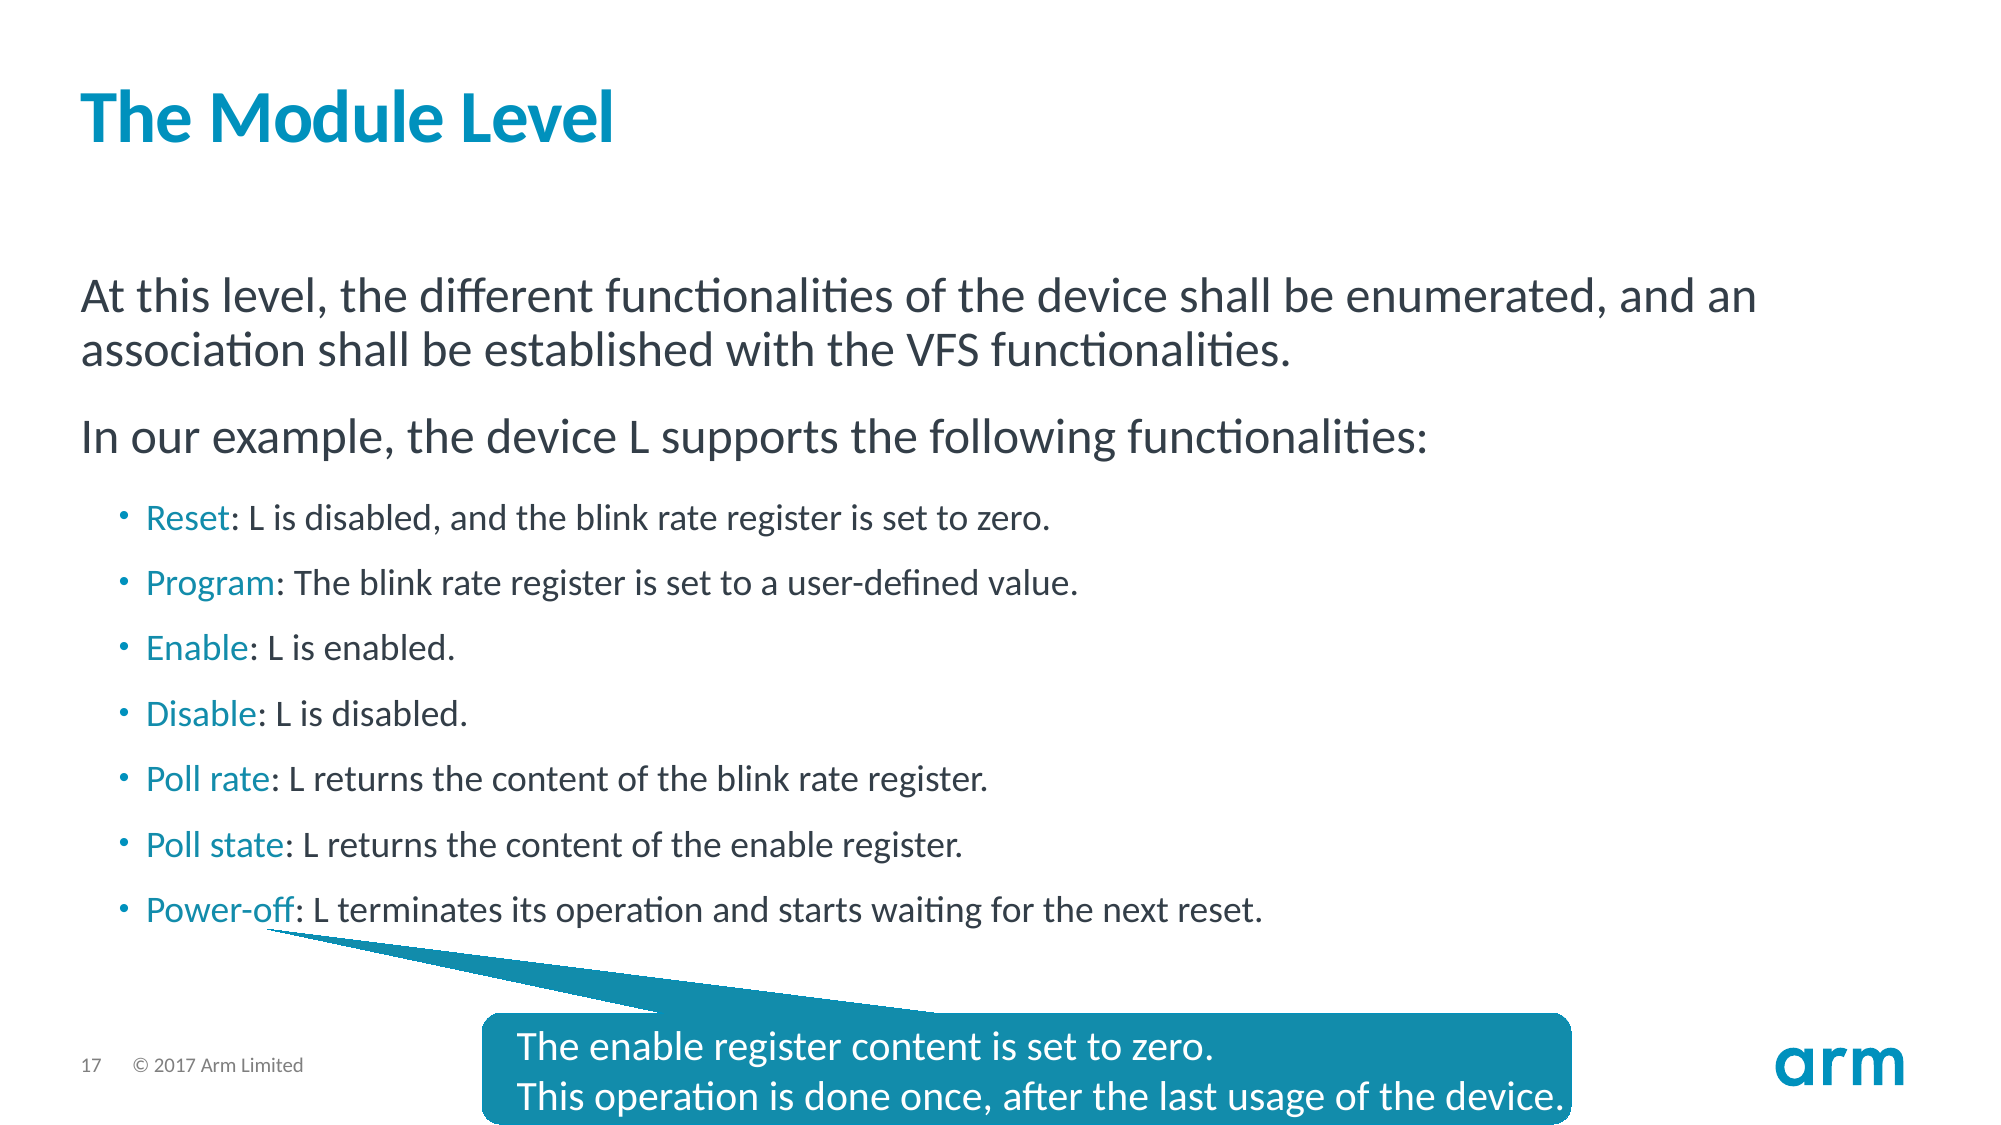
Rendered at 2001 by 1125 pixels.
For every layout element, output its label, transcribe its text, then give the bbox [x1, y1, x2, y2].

text_box The enable register content is set to zero. This operation is done once, after the last usage of the device. [267, 929, 1572, 1125]
list At this level, the different functionalities of the device shall be enumerated, and an association shall be established with the VFS functionalities. In our example, the device L supports the following functionalities: Reset: L is disabled, and the blink rate register is set to zero. Program: The blink rate register is set to a user-defined value. Enable: L is enabled. Disable: L is disabled. Poll rate: L returns the content of the blink rate register. Poll state: L returns the content of the enable register. Power-off: L terminates its operation and starts waiting for the next reset. [80, 268, 1915, 940]
title The Module Level [80, 48, 1915, 158]
